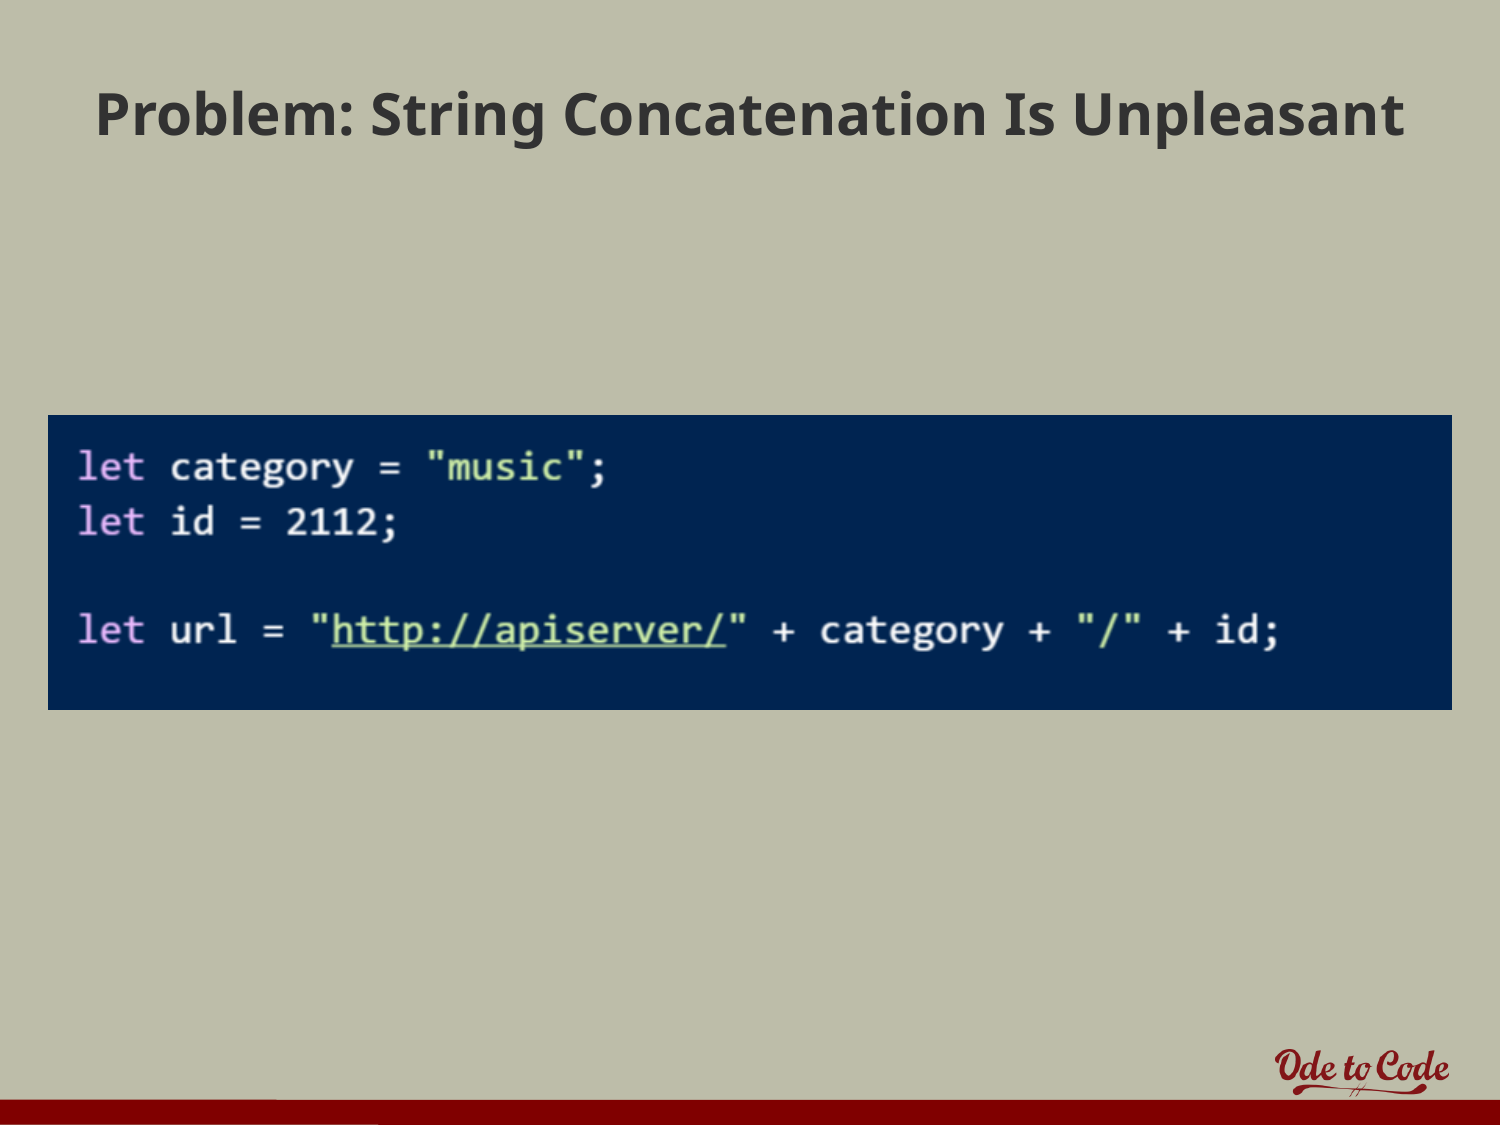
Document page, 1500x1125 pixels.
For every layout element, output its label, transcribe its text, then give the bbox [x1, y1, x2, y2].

picture [48, 415, 1452, 710]
title Problem: String Concatenation Is Unpleasant [74, 49, 1426, 176]
picture [1275, 1049, 1449, 1097]
